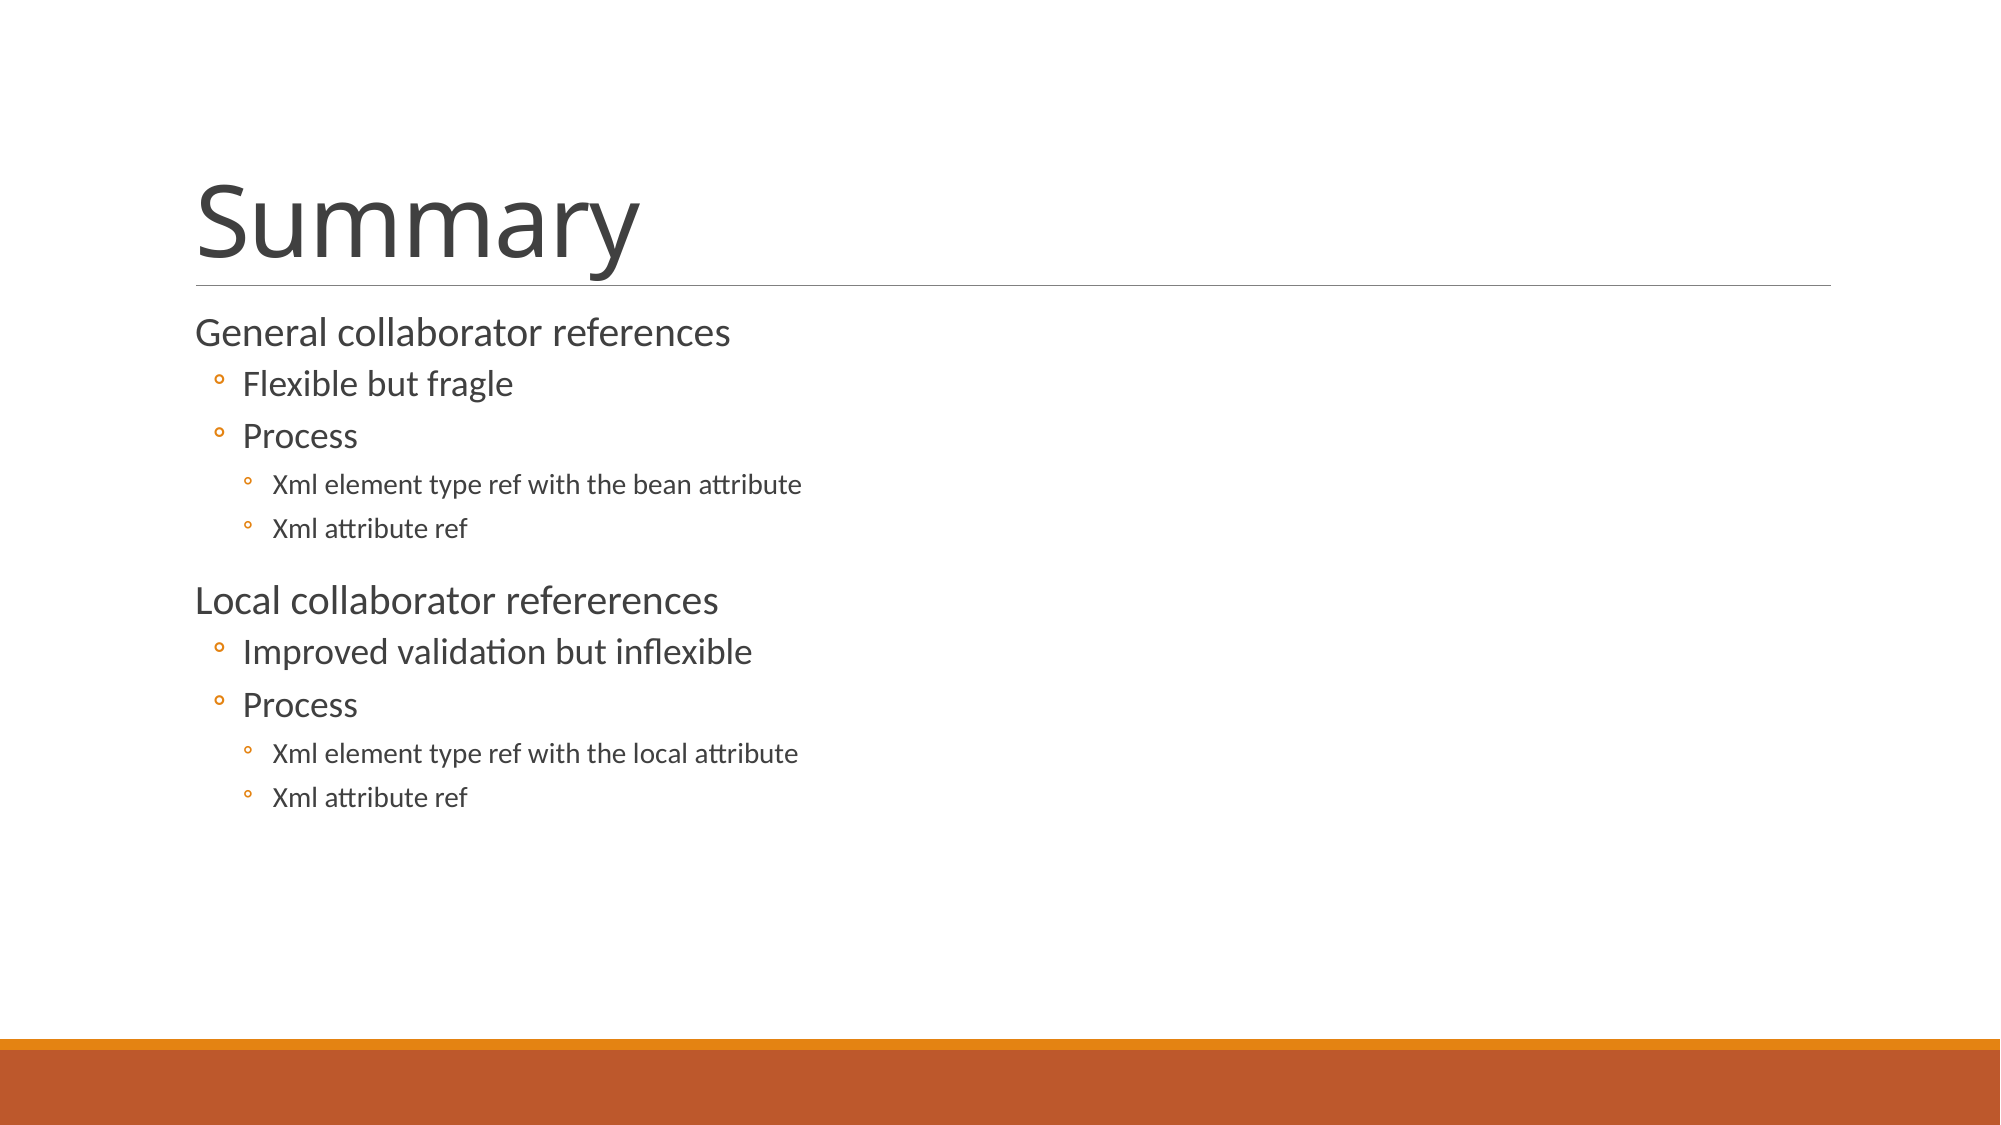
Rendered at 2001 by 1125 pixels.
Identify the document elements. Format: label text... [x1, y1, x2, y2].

list General collaborator references Flexible but fragle Process Xml element type ref with the bean attribute Xml attribute ref Local collaborator refererences Improved validation but inflexible Process Xml element type ref with the local attribute Xml attribute ref [180, 302, 1830, 963]
title Summary [180, 47, 1830, 285]
